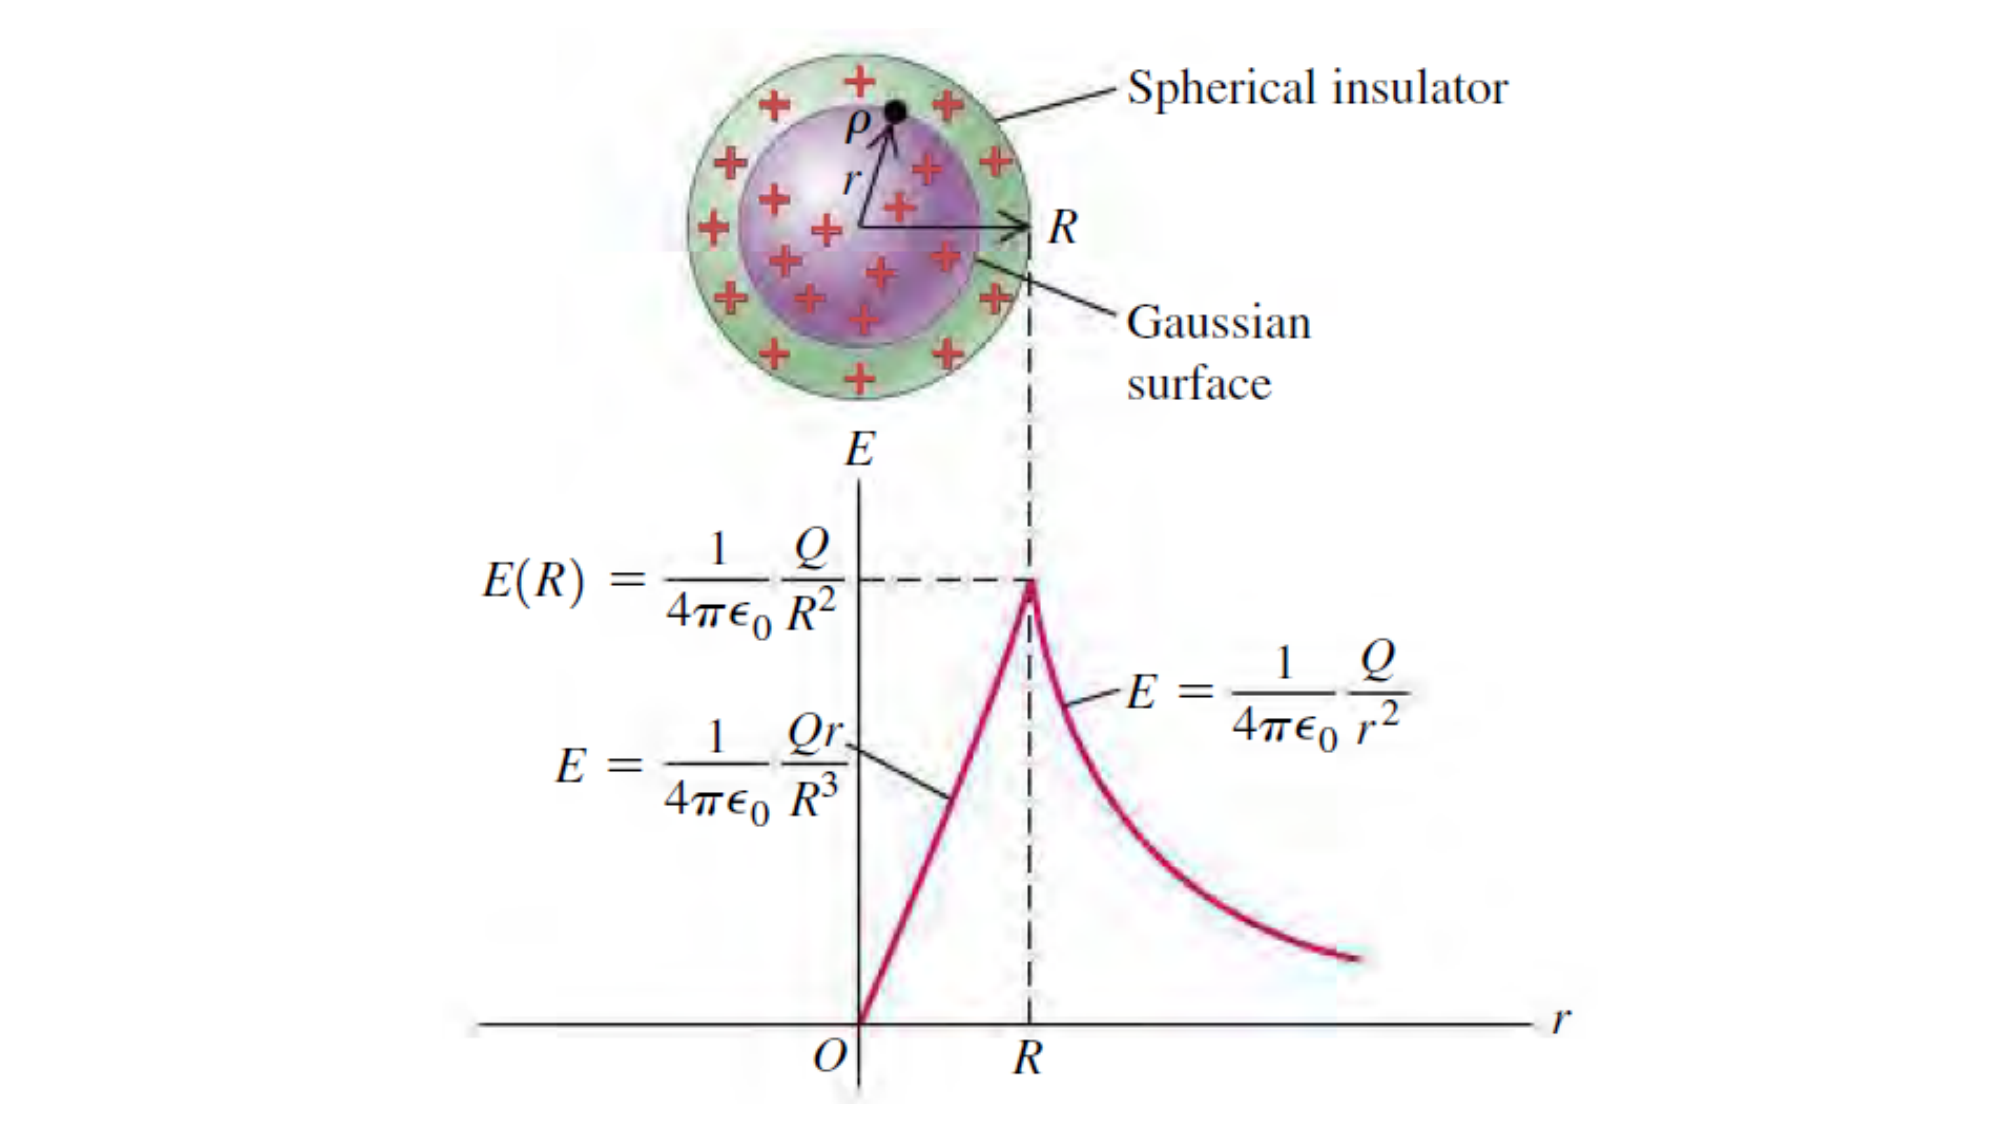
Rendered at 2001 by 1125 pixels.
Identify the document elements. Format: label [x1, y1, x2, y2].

picture [442, 28, 1598, 1104]
